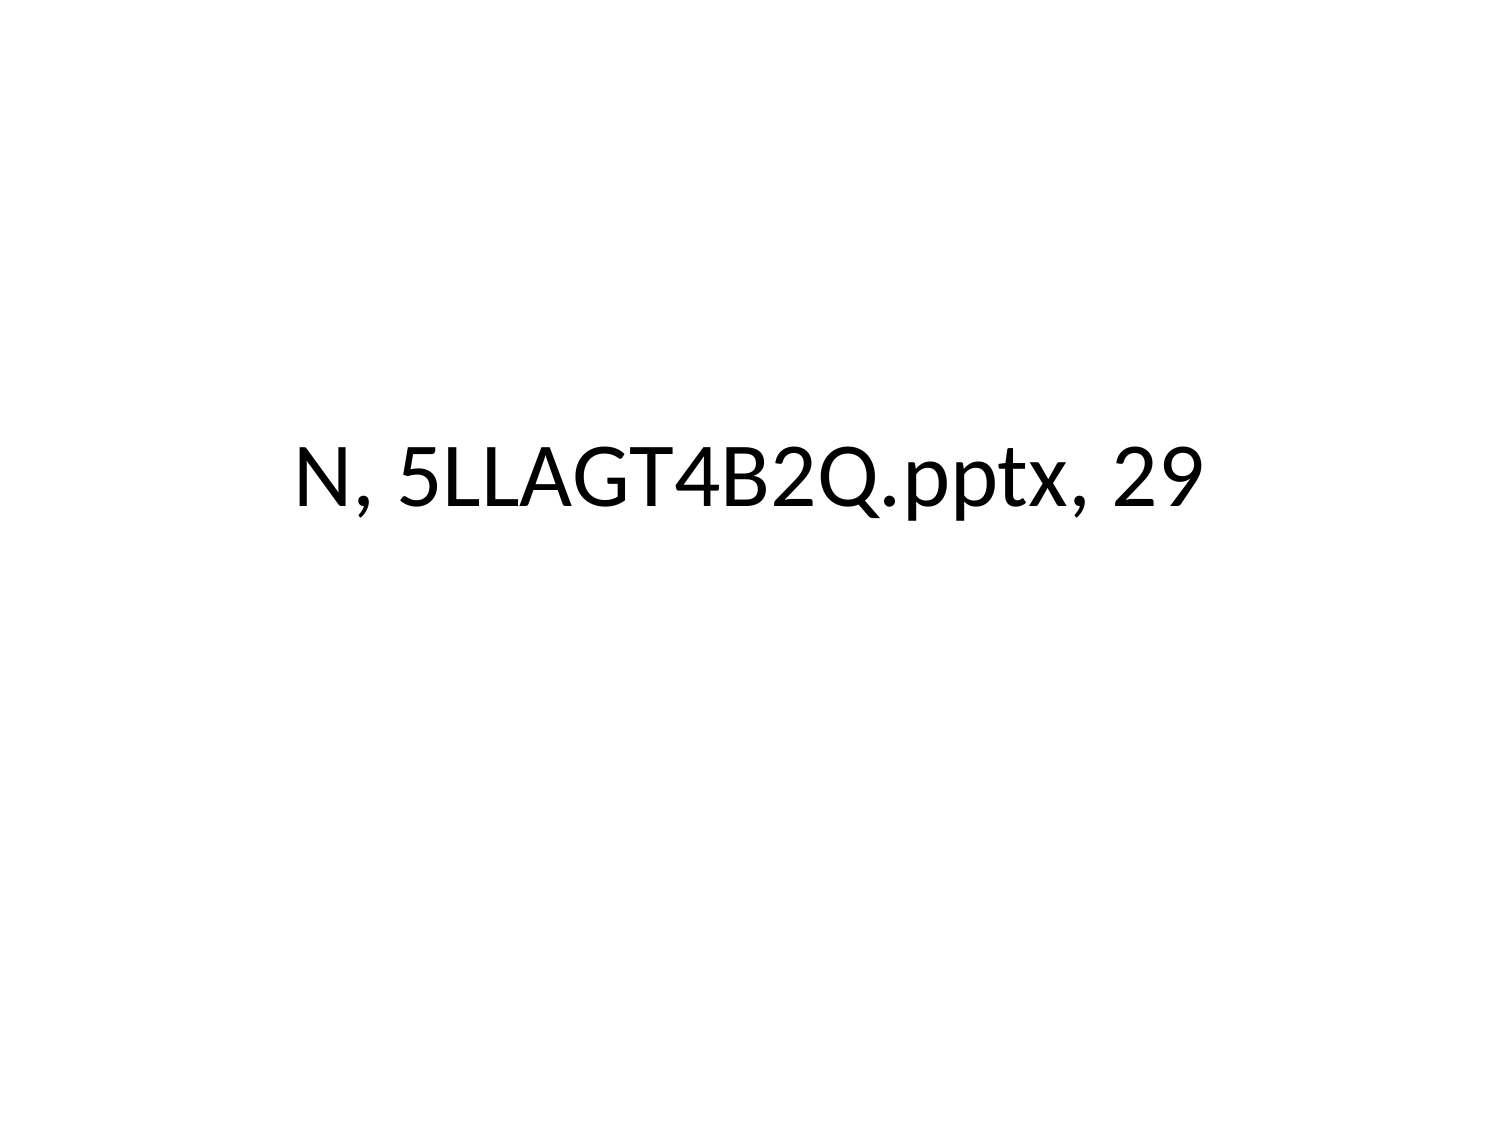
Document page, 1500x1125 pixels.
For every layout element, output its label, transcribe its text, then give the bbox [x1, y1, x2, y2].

title N, 5LLAGT4B2Q.pptx, 29 [112, 349, 1388, 591]
